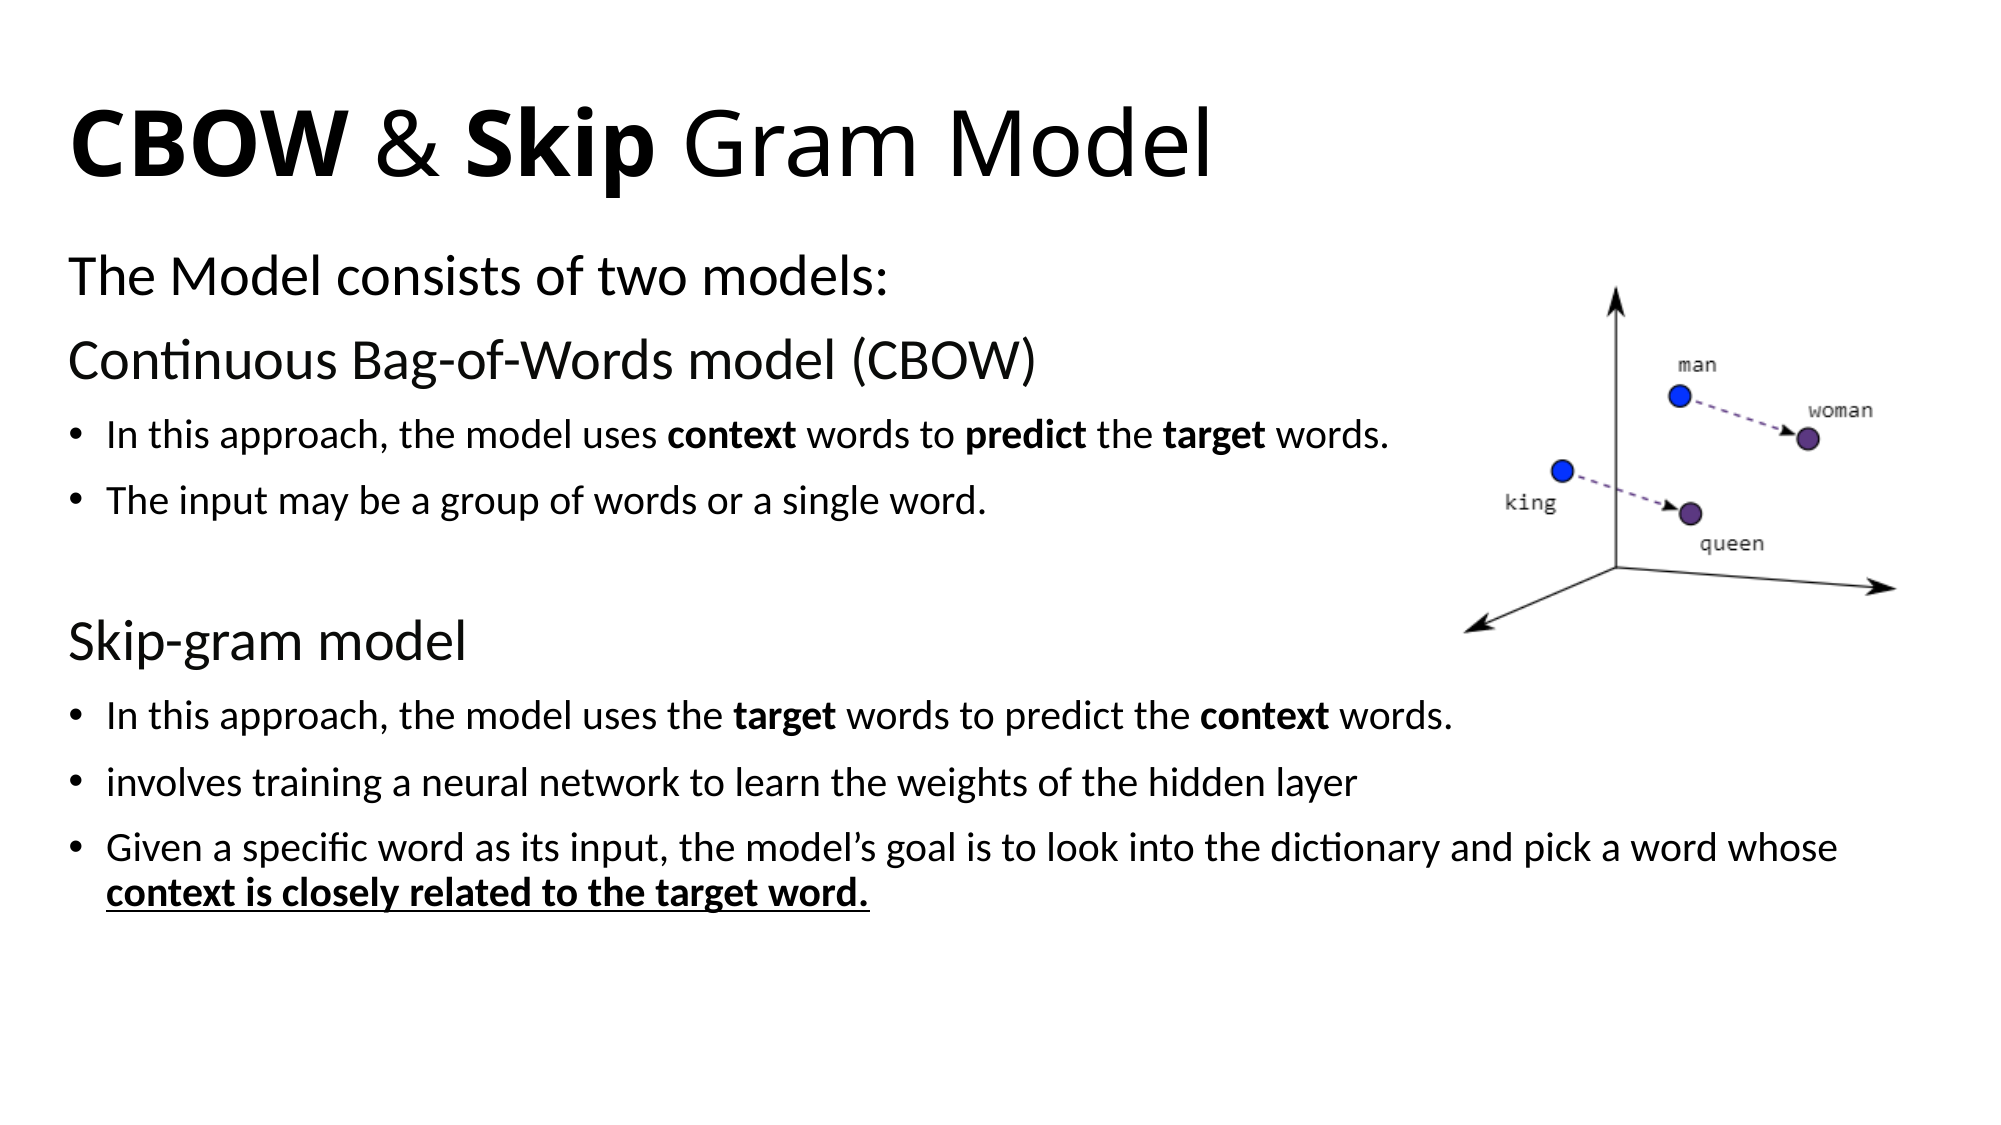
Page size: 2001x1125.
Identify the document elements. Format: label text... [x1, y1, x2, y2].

picture [1439, 245, 1931, 665]
title CBOW & Skip Gram Model [53, 37, 1779, 237]
list The Model consists of two models: Continuous Bag-of-Words model (CBOW) In this approach, the model uses context words to predict the target words. The input may be a group of words or a single word. Skip-gram model In this approach, the model uses the target words to predict the context words. involves training a neural network to learn the weights of the hidden layer Given a specific word as its input, the model’s goal is to look into the dictionary and pick a word whose context is closely related to the target word. [53, 237, 1931, 1088]
